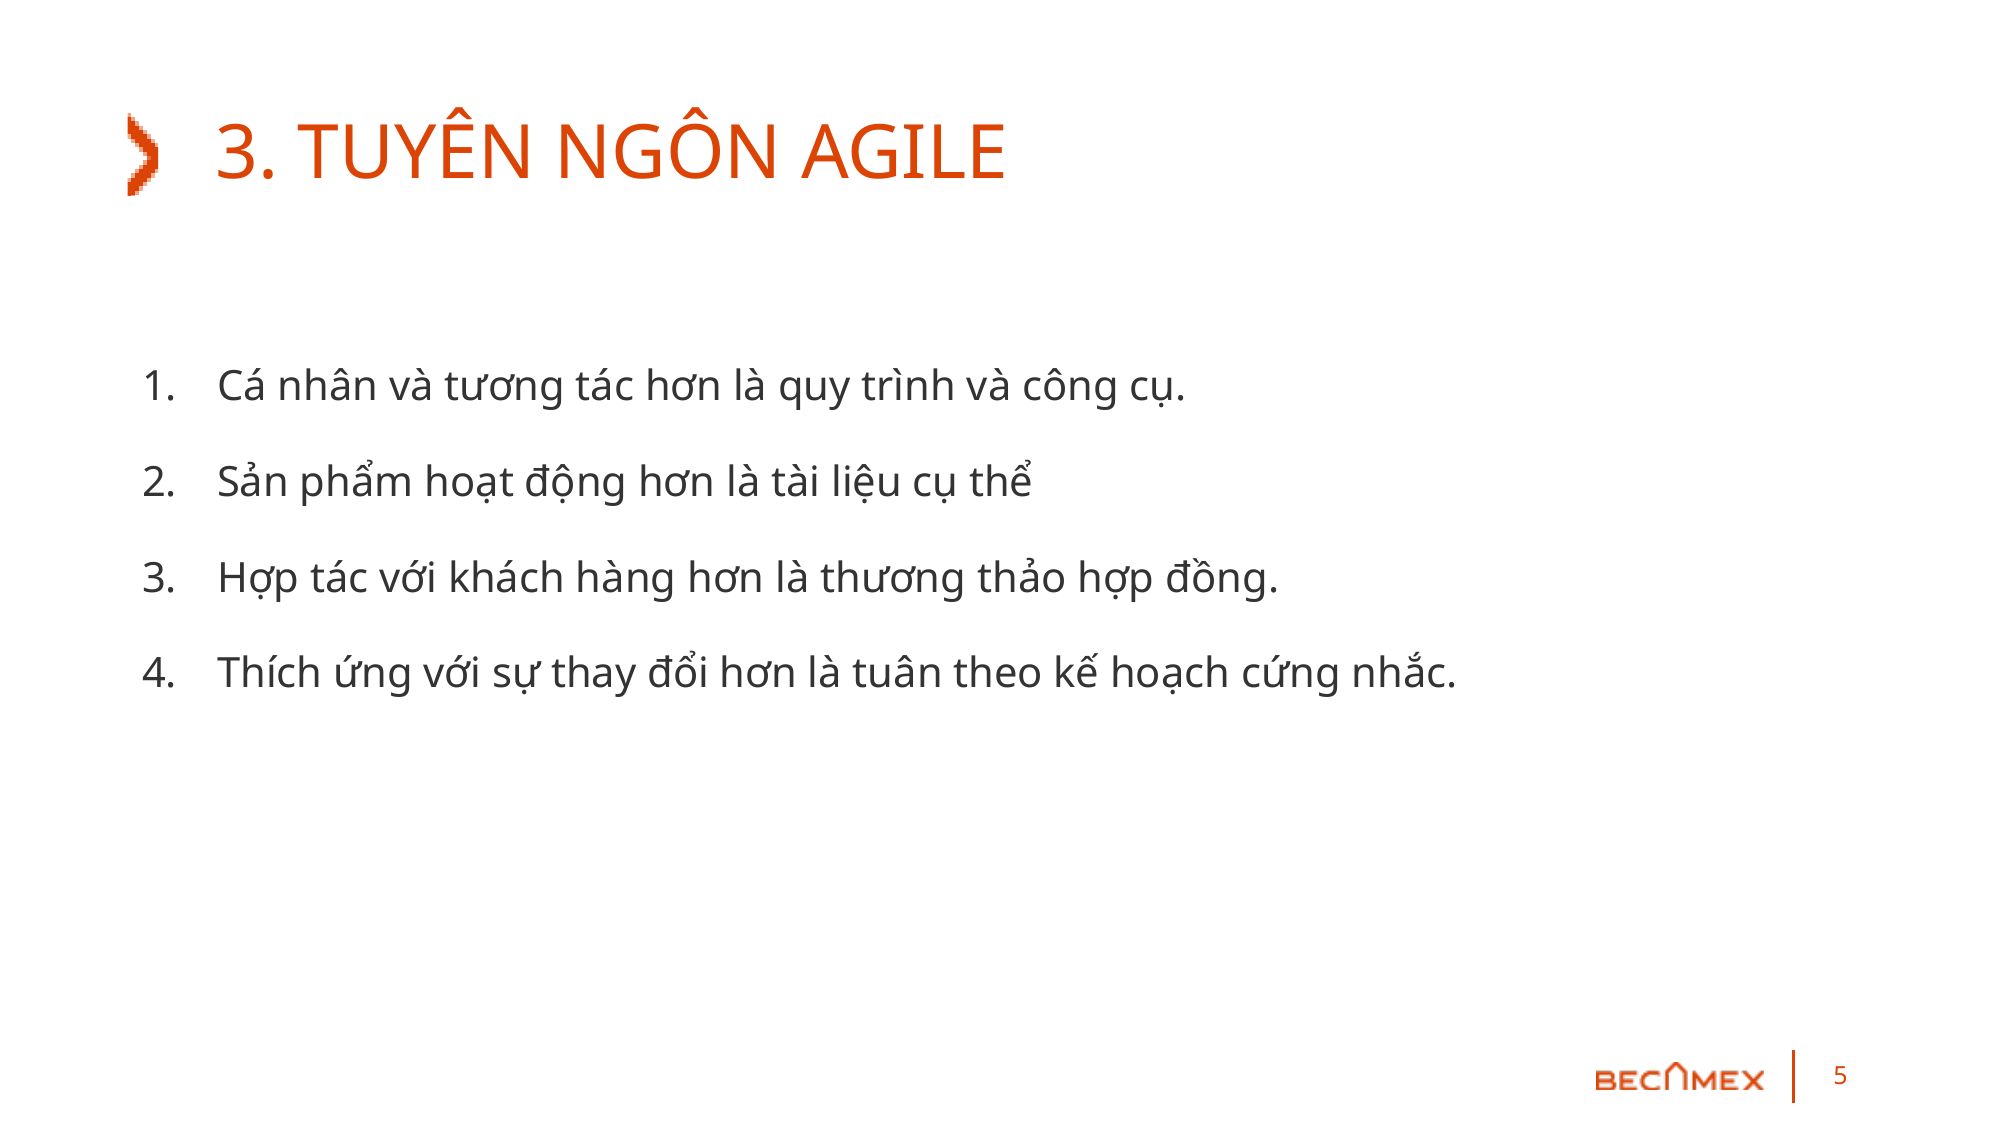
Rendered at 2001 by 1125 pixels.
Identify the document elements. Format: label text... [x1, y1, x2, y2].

title 3. TUYÊN NGÔN AGILE [213, 113, 1296, 198]
slide_number 5 [1412, 1050, 1863, 1103]
list Cá nhân và tương tác hơn là quy trình và công cụ. Sản phẩm hoạt động hơn là tài liệu cụ thể Hợp tác với khách hàng hơn là thương thảo hợp đồng. Thích ứng với sự thay đổi hơn là tuân theo kế hoạch cứng nhắc. [127, 326, 1886, 1000]
